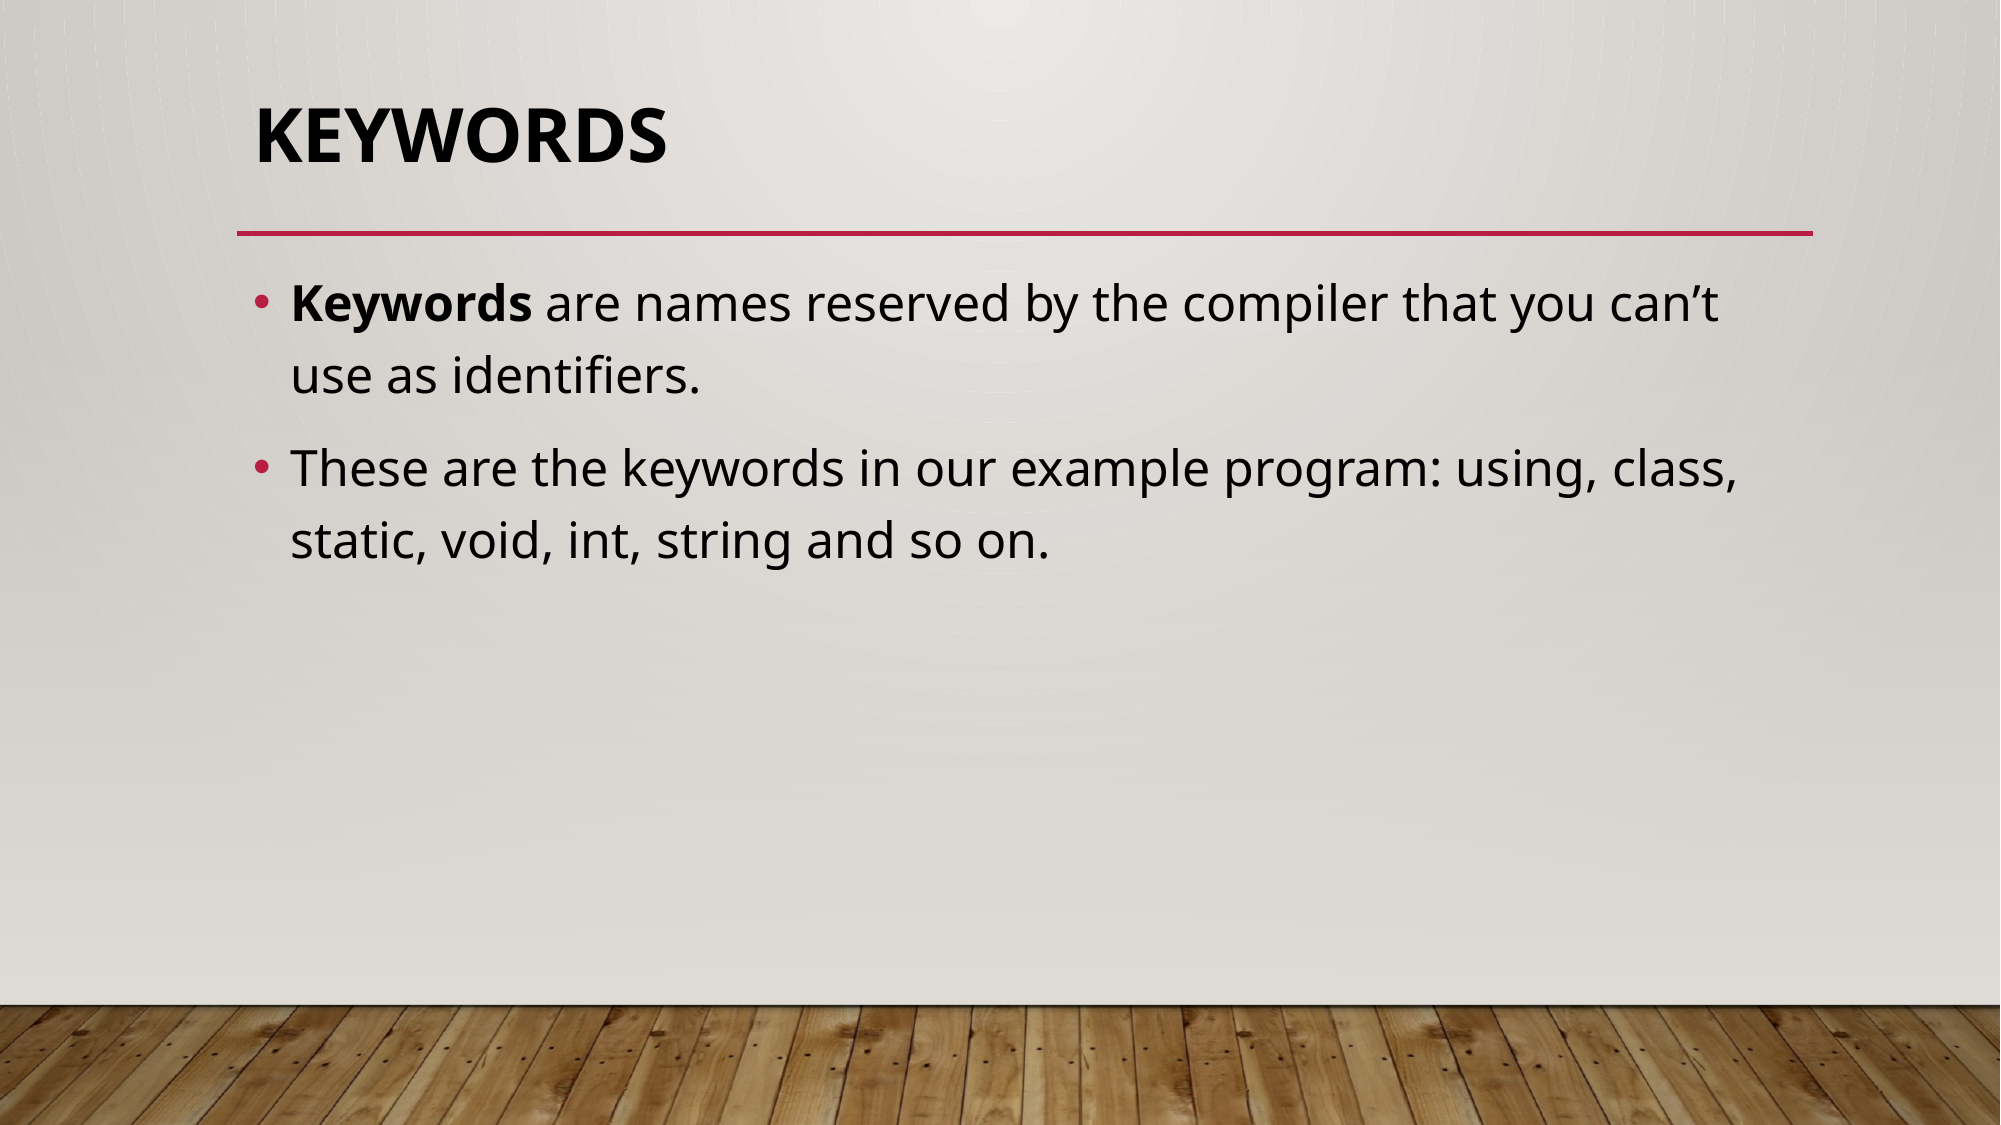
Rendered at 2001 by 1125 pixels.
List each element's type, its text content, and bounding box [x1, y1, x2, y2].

list Keywords are names reserved by the compiler that you can’t use as identifiers. These are the keywords in our example program: using, class, static, void, int, string and so on. [238, 252, 1814, 1011]
picture [0, 1005, 2000, 1125]
title Keywords [238, 90, 1814, 252]
